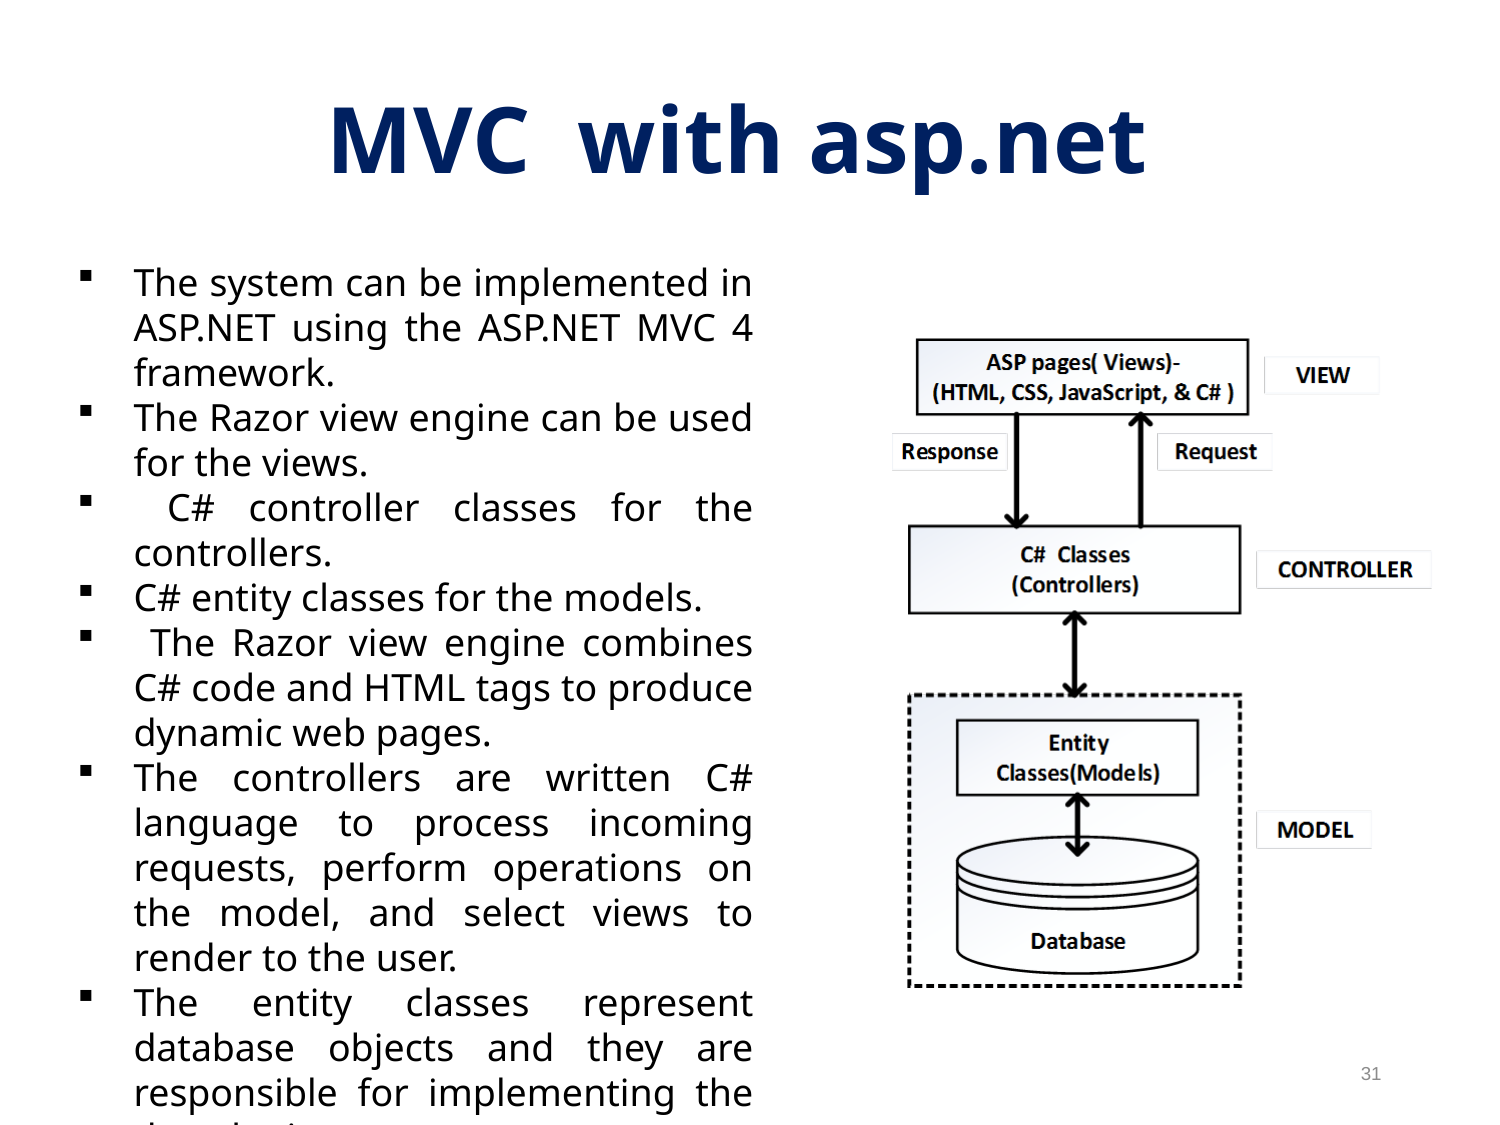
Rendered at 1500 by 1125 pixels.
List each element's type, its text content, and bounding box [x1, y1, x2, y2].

picture [887, 337, 1433, 989]
slide_number 31 [1059, 1042, 1397, 1103]
text_box The system can be implemented in ASP.NET using the ASP.NET MVC 4 framework. The Razor view engine can be used for the views. C# controller classes for the controllers. C# entity classes for the models. The Razor view engine combines C# code and HTML tags to produce dynamic web pages. The controllers are written C# language to process incoming requests, perform operations on the model, and select views to render to the user. The entity classes represent database objects and they are responsible for implementing the data logic. [62, 251, 769, 1125]
text_box MVC with asp.net [24, 74, 1450, 200]
